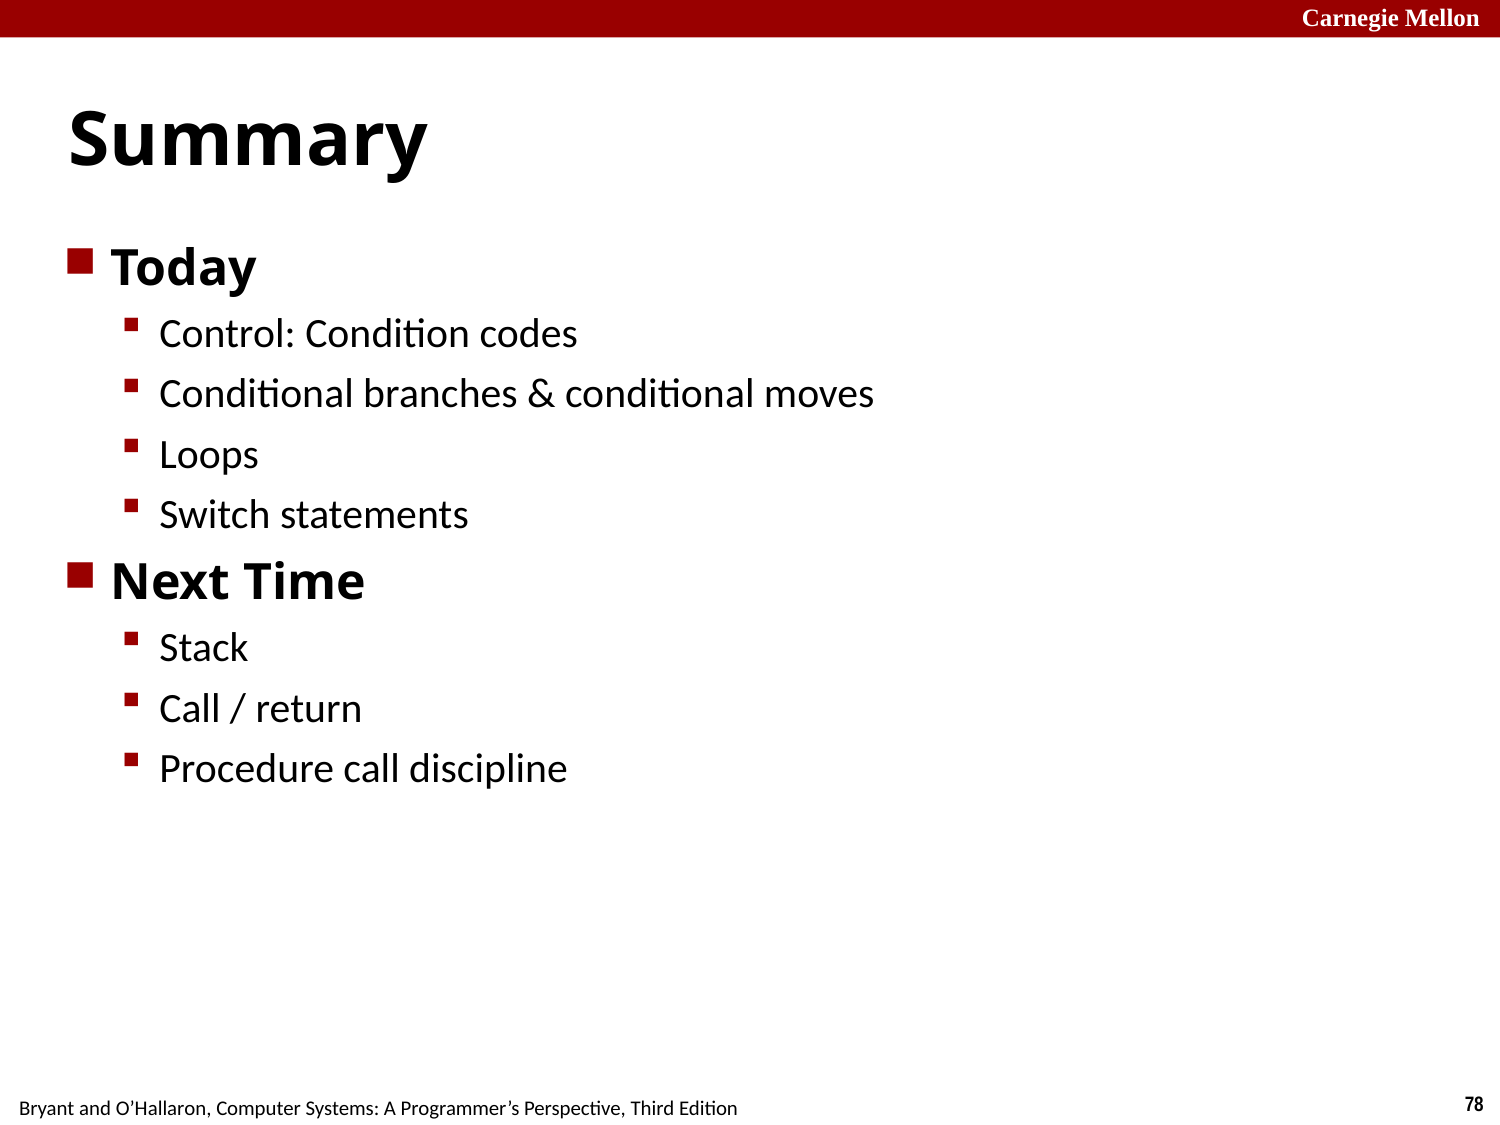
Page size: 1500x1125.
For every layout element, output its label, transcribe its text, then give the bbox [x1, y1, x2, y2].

title Summary [62, 41, 1438, 228]
list Today Control: Condition codes Conditional branches & conditional moves Loops Switch statements Next Time Stack Call / return Procedure call discipline [62, 228, 1438, 1122]
